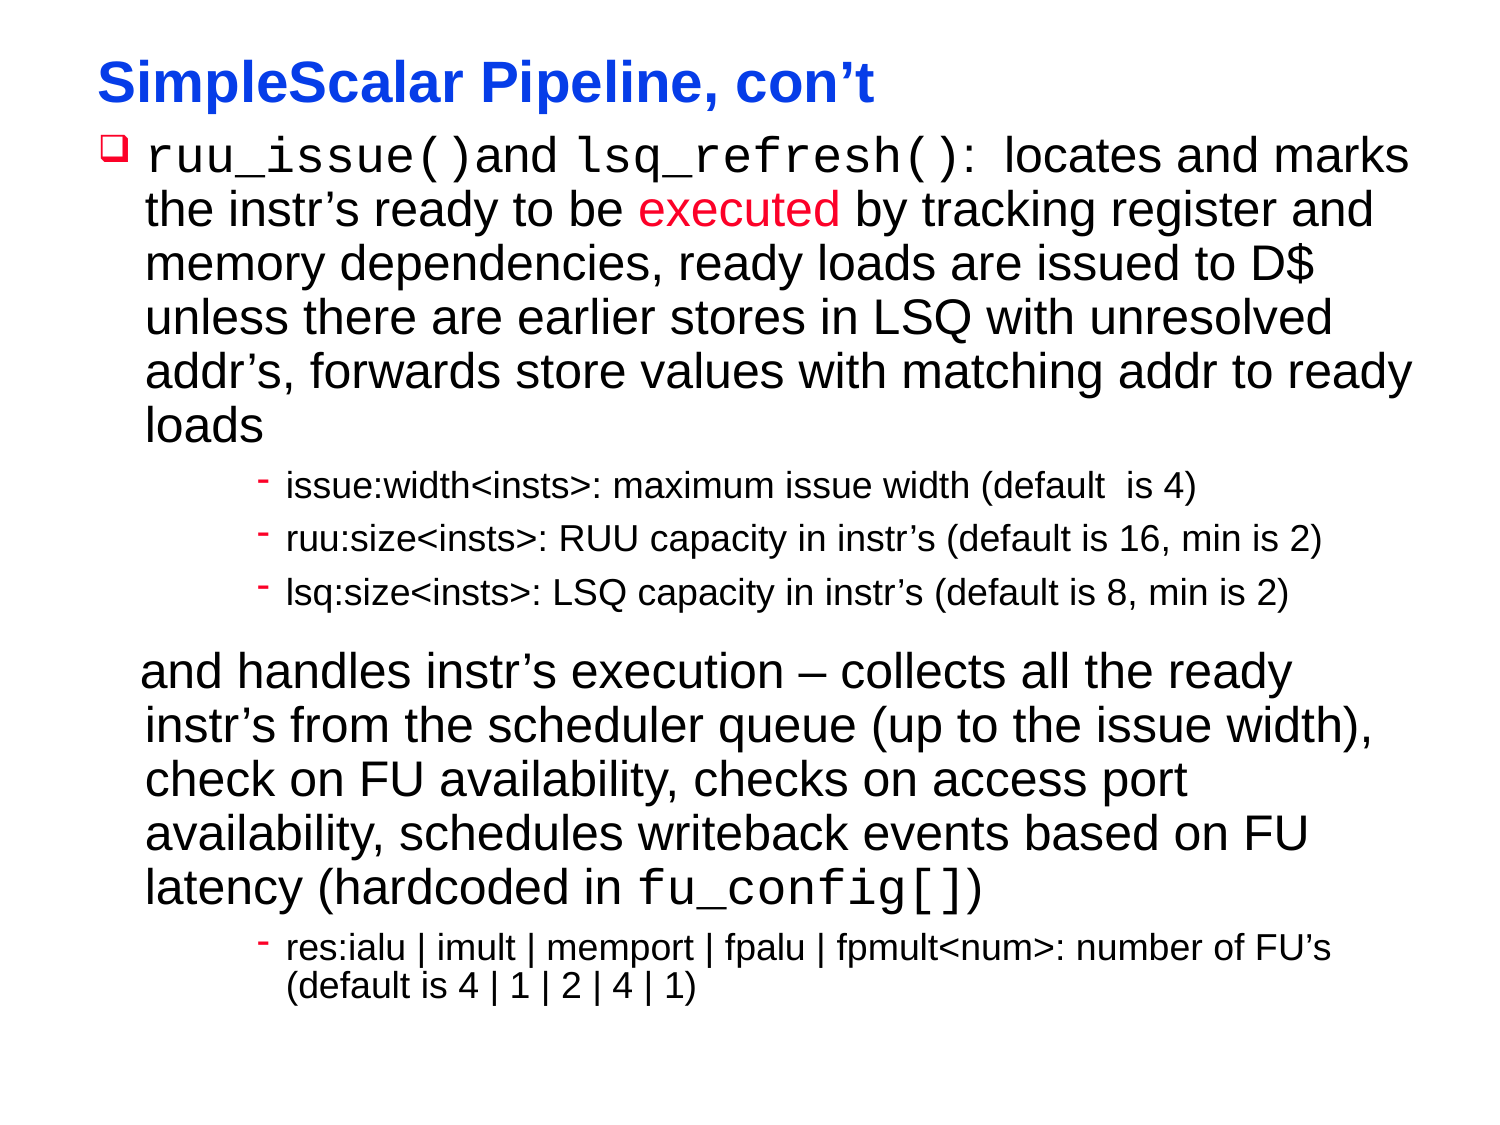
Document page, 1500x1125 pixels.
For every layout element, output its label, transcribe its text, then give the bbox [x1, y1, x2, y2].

title SimpleScalar Pipeline, con’t [86, 49, 1426, 120]
text_box ruu_issue()and lsq_refresh(): locates and marks the instr’s ready to be executed by tracking register and memory dependencies, ready loads are issued to D$ unless there are earlier stores in LSQ with unresolved addr’s, forwards store values with matching addr to ready loads issue:width<insts>: maximum issue width (default is 4) ruu:size<insts>: RUU capacity in instr’s (default is 16, min is 2) lsq:size<insts>: LSQ capacity in instr’s (default is 8, min is 2) and handles instr’s execution – collects all the ready instr’s from the scheduler queue (up to the issue width), check on FU availability, checks on access port availability, schedules writeback events based on FU latency (hardcoded in fu_config[]) res:ialu | imult | memport | fpalu | fpmult<num>: number of FU’s (default is 4 | 1 | 2 | 4 | 1) [87, 125, 1425, 1011]
